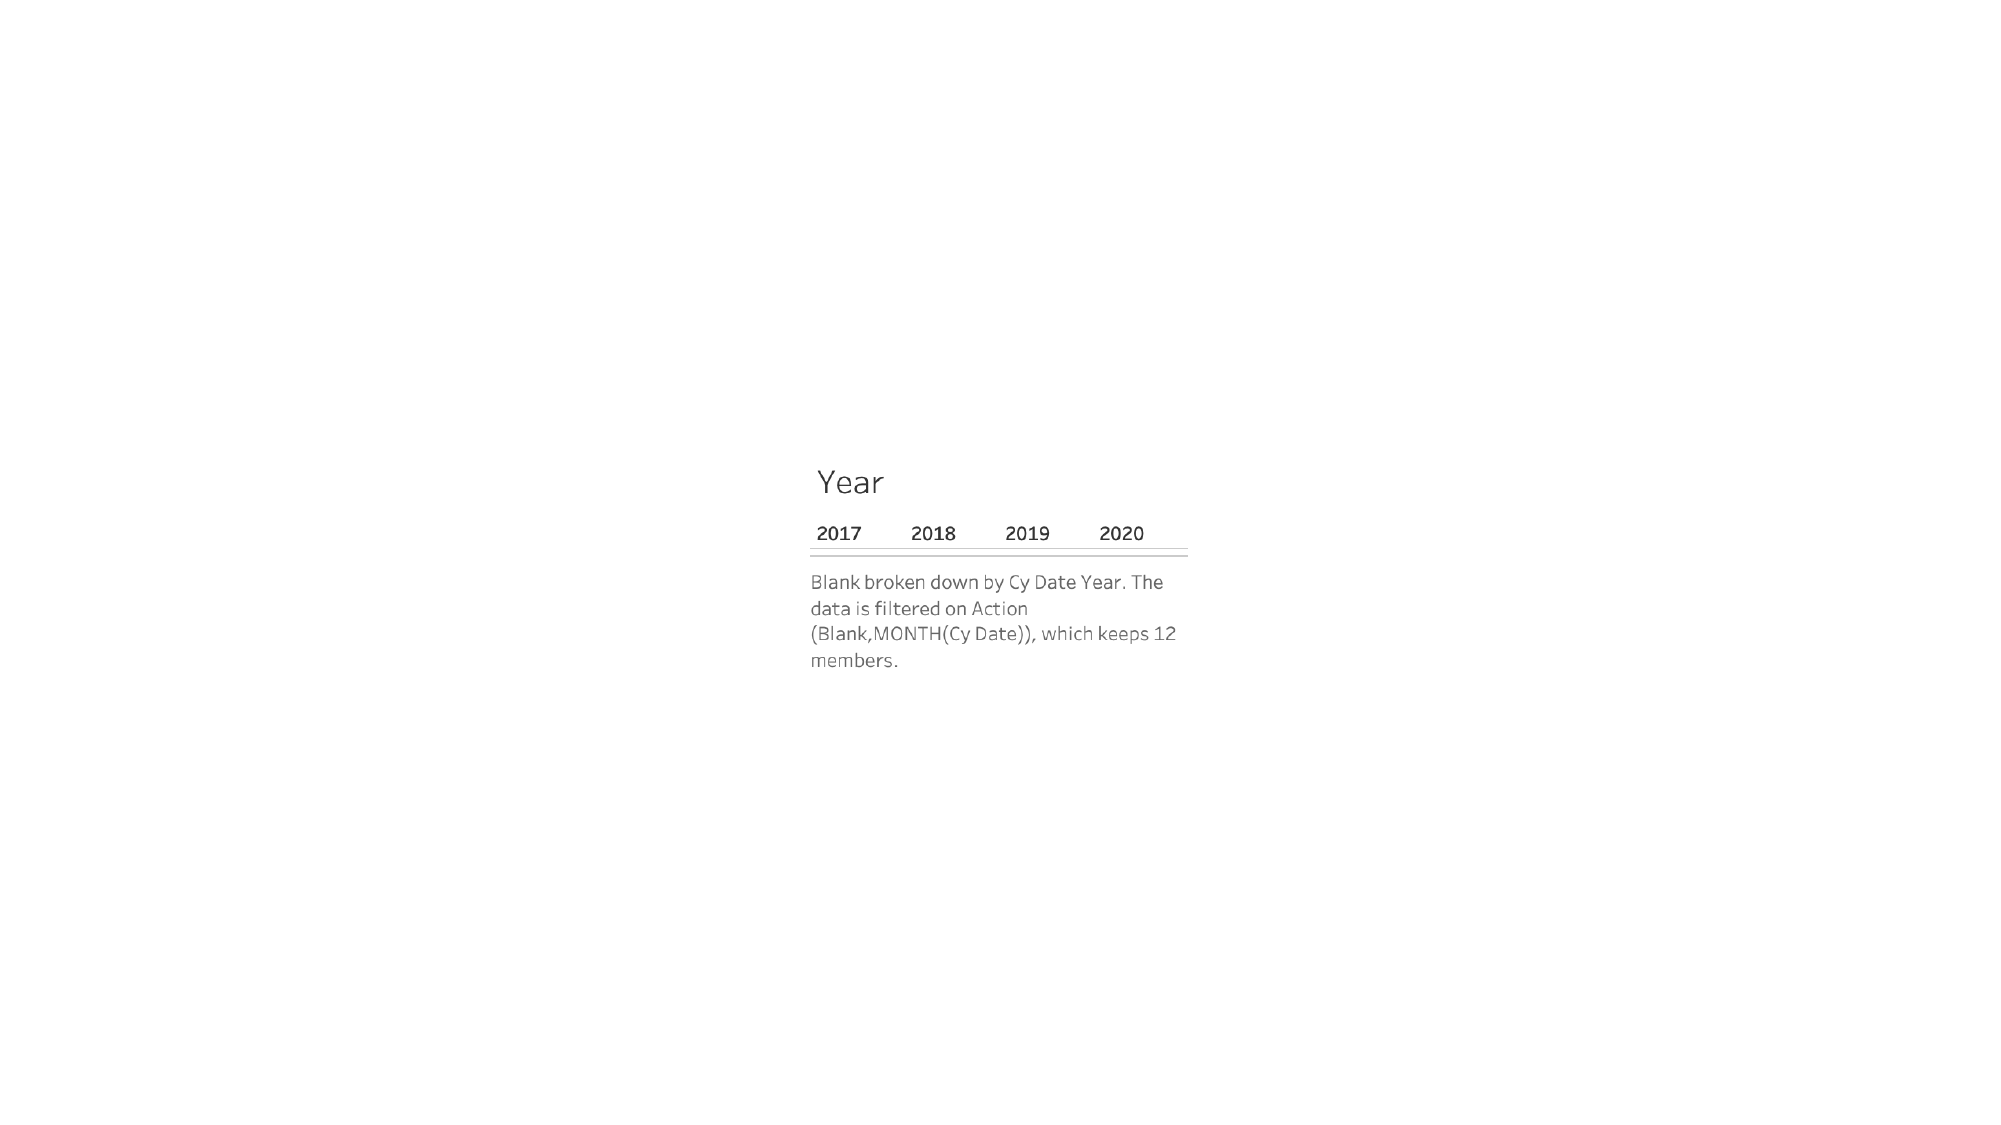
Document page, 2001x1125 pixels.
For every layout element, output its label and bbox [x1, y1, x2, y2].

picture [810, 449, 1190, 676]
